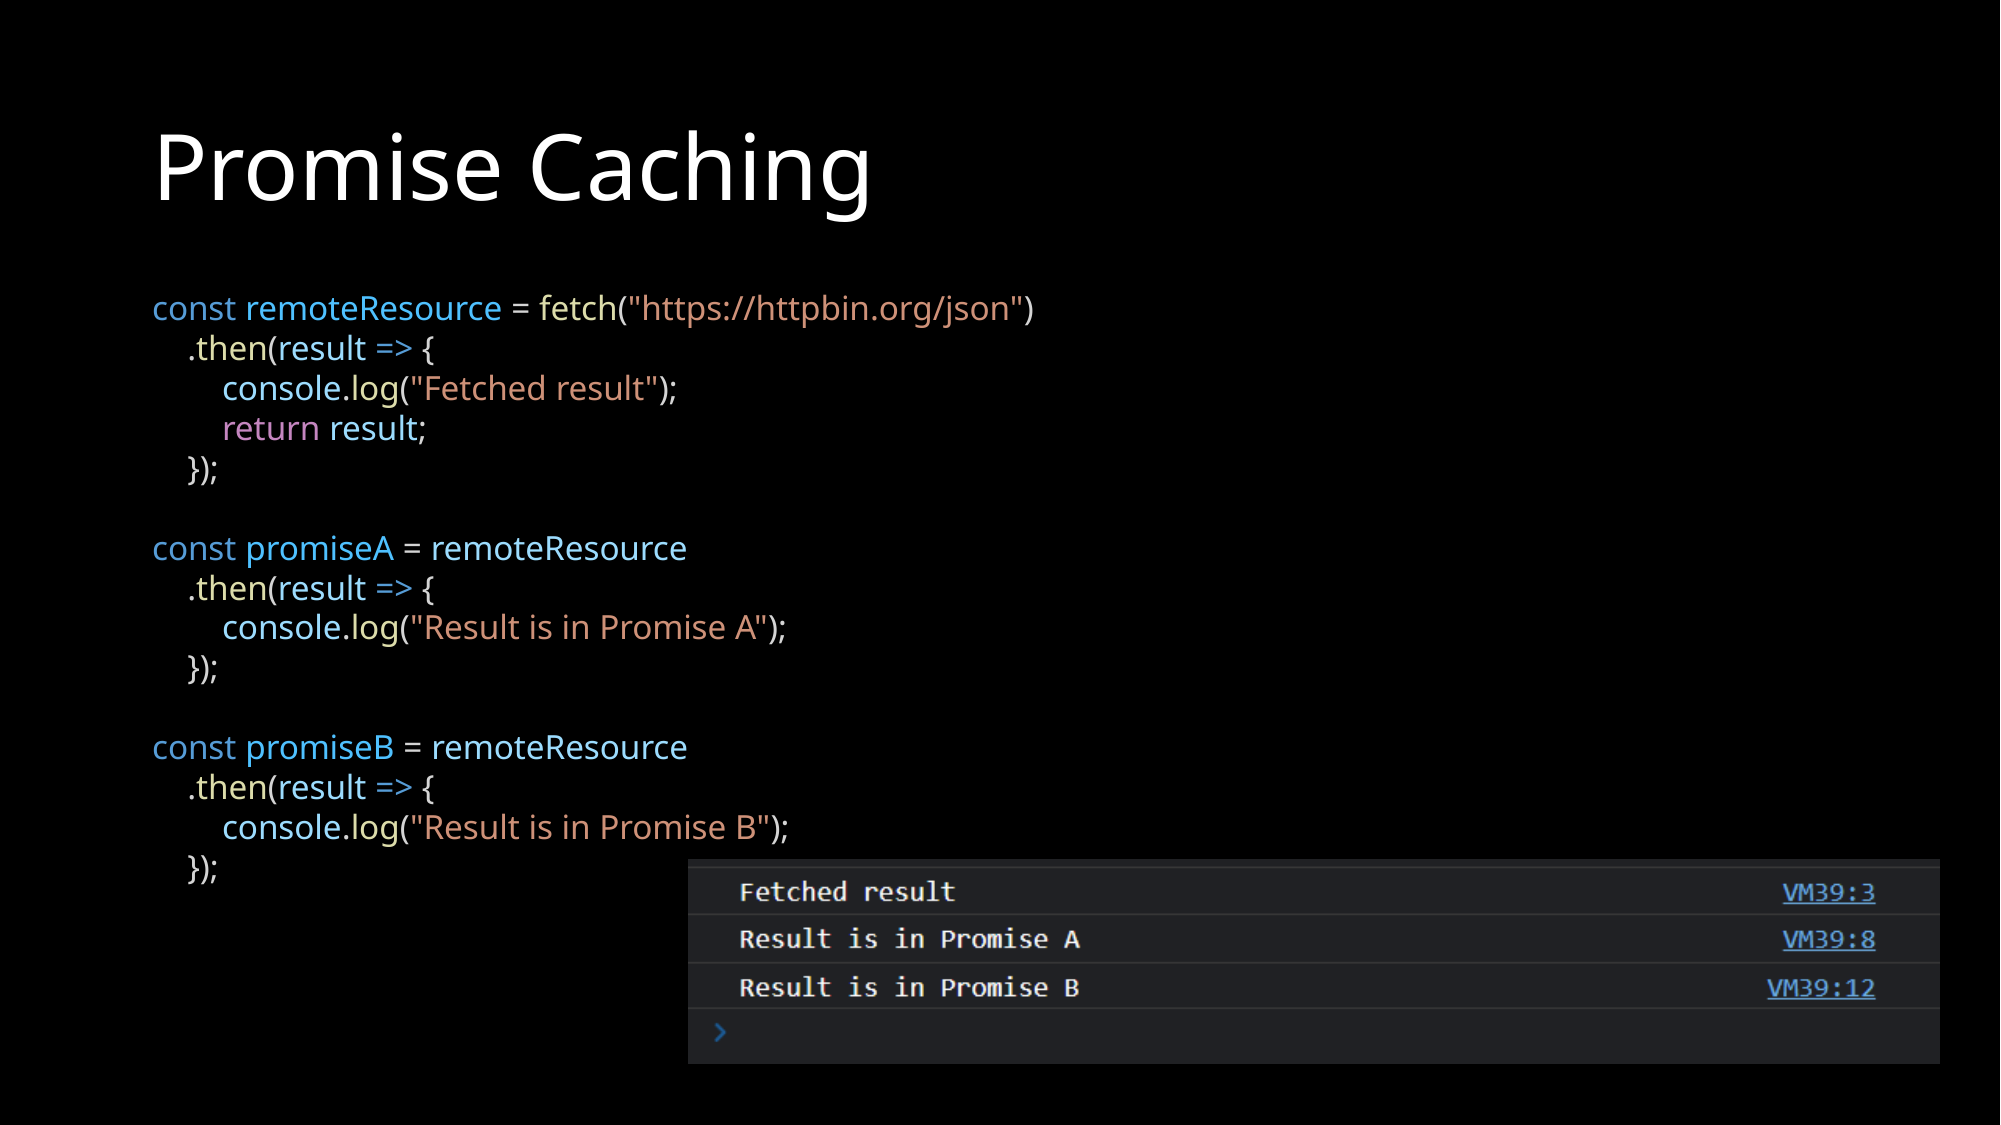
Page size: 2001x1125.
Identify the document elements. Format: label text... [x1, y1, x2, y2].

title Promise Caching [137, 62, 1863, 280]
text_box const remoteResource = fetch("https://httpbin.org/json") .then(result => { console.log("Fetched result"); return result; }); const promiseA = remoteResource .then(result => { console.log("Result is in Promise A"); }); const promiseB = remoteResource .then(result => { console.log("Result is in Promise B"); }); [137, 279, 1435, 934]
picture [688, 858, 1940, 1064]
